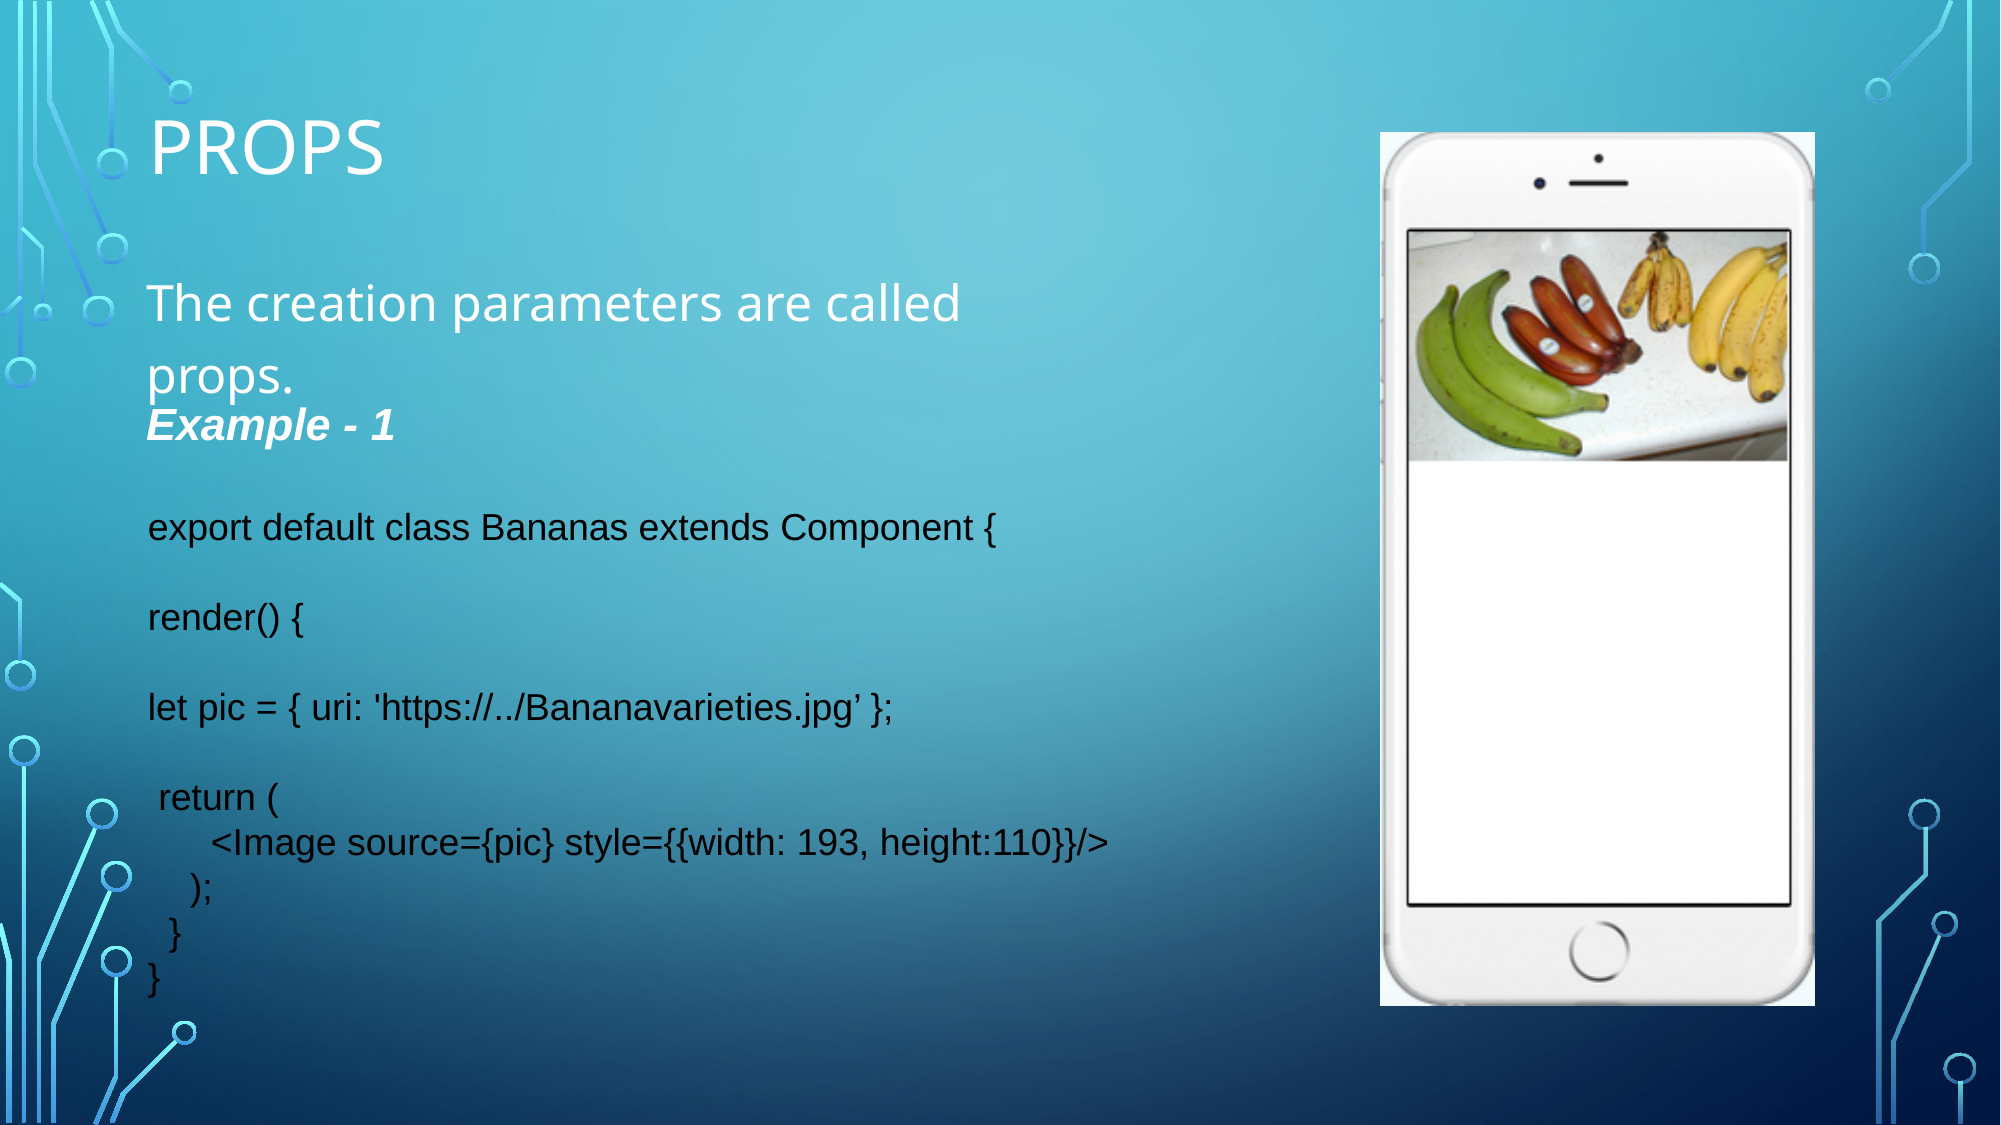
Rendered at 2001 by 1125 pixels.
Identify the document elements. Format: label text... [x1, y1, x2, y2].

picture [1380, 132, 1815, 1006]
text_box export default class Bananas extends Component { render() { let pic = { uri: 'https://../Bananavarieties.jpg’ }; return ( <Image source={pic} style={{width: 193, height:110}}/> ); } } [133, 495, 1297, 1006]
text_box Example - 1 [131, 377, 422, 472]
title PROPS [133, 29, 604, 252]
list The creation parameters are called props. [131, 252, 1043, 359]
